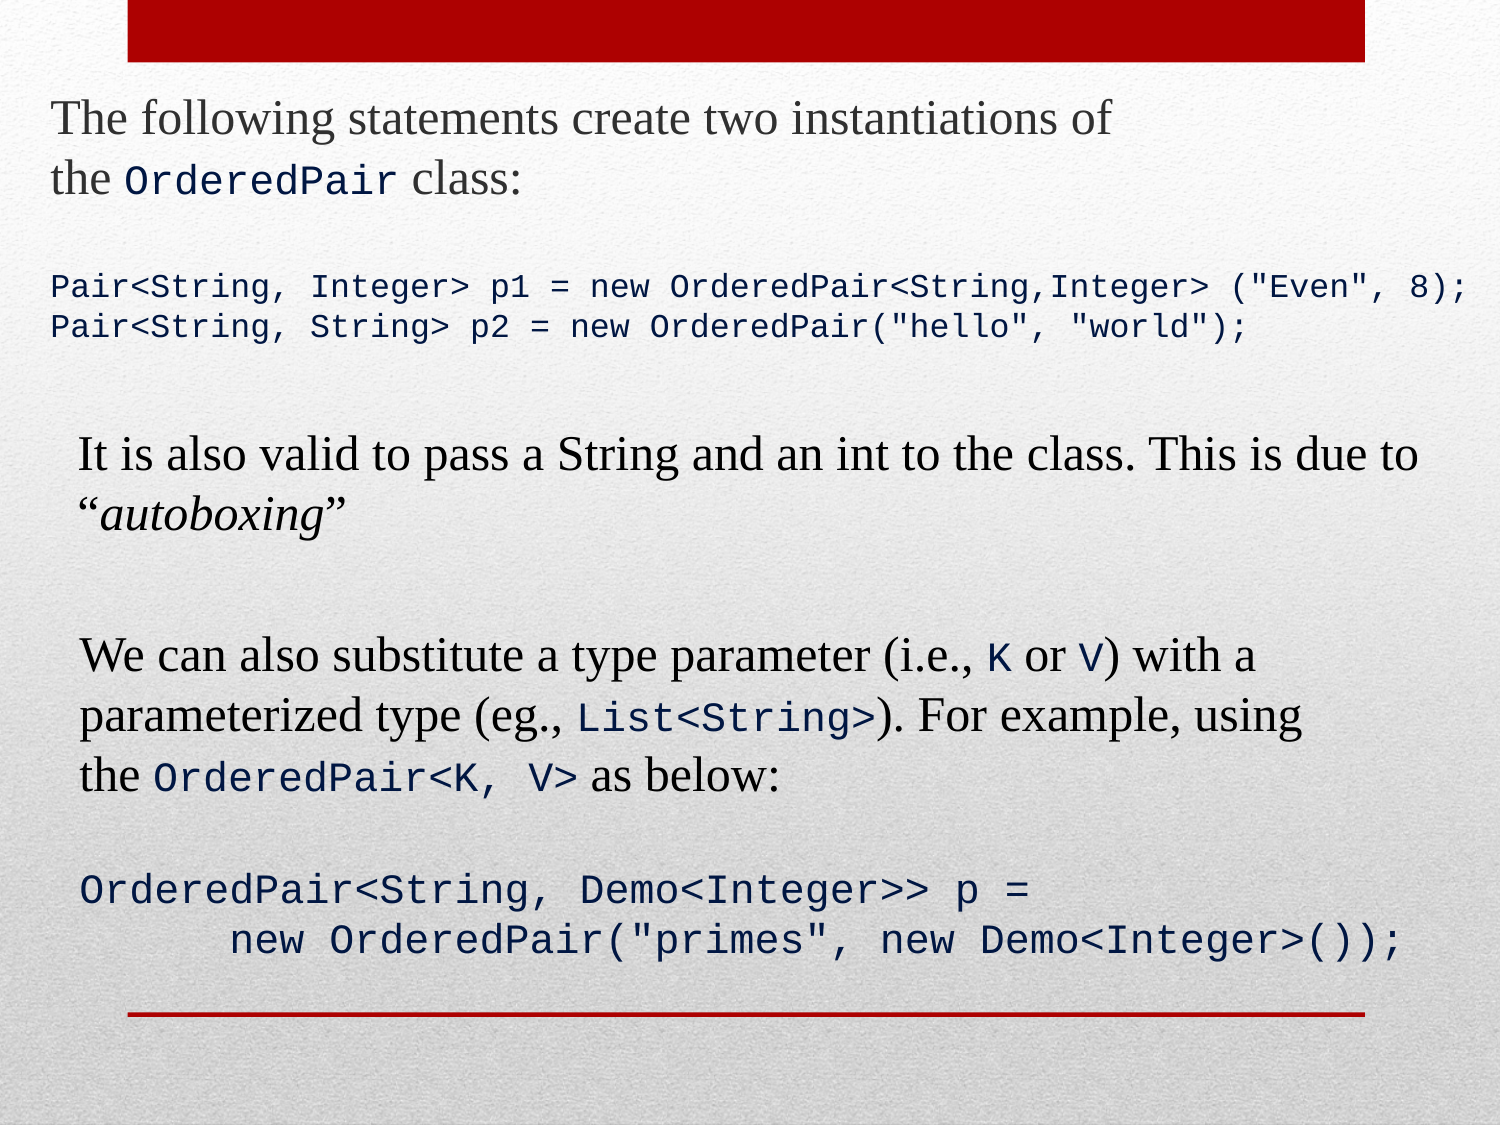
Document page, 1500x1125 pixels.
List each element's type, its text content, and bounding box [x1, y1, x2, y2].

text_box We can also substitute a type parameter (i.e., K or V) with a parameterized type (eg., List<String>). For example, using the OrderedPair<K, V> as below: OrderedPair<String, Demo<Integer>> p = new OrderedPair("primes", new Demo<Integer>()); [64, 612, 1500, 971]
text_box It is also valid to pass a String and an int to the class. This is due to “autoboxing” [62, 412, 1469, 549]
text_box The following statements create two instantiations of the OrderedPair class: Pair<String, Integer> p1 = new OrderedPair<String,Integer> ("Even", 8); Pair<String, String> p2 = new OrderedPair("hello", "world"); [35, 75, 1498, 404]
picture [0, 0, 1500, 1125]
